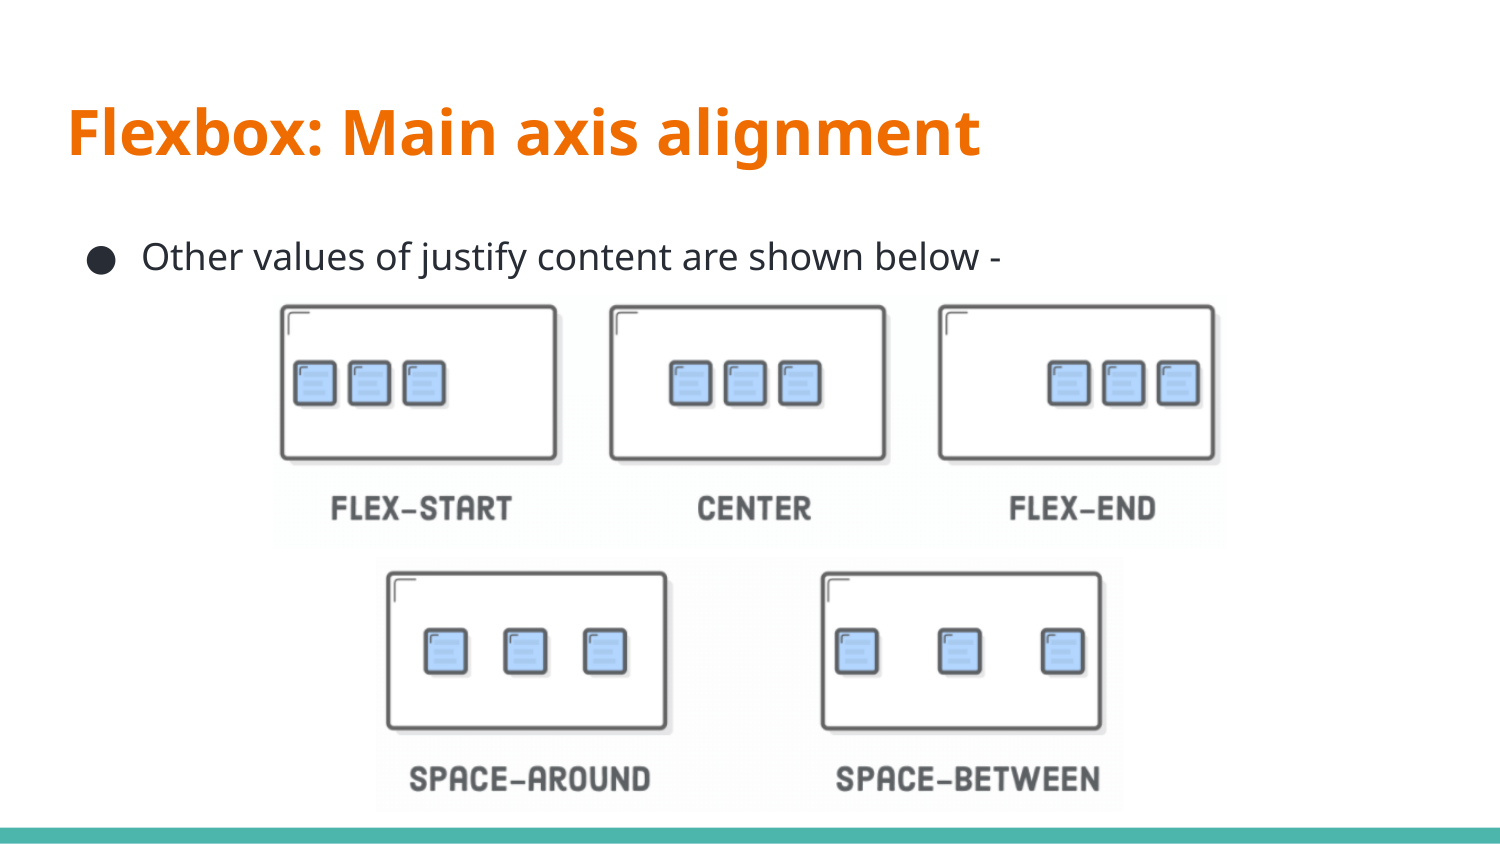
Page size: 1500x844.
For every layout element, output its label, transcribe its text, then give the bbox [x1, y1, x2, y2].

list Other values of justify content are shown below - [51, 207, 1449, 750]
title Flexbox: Main axis alignment [51, 72, 1449, 189]
picture [273, 294, 1227, 549]
picture [375, 557, 1125, 812]
